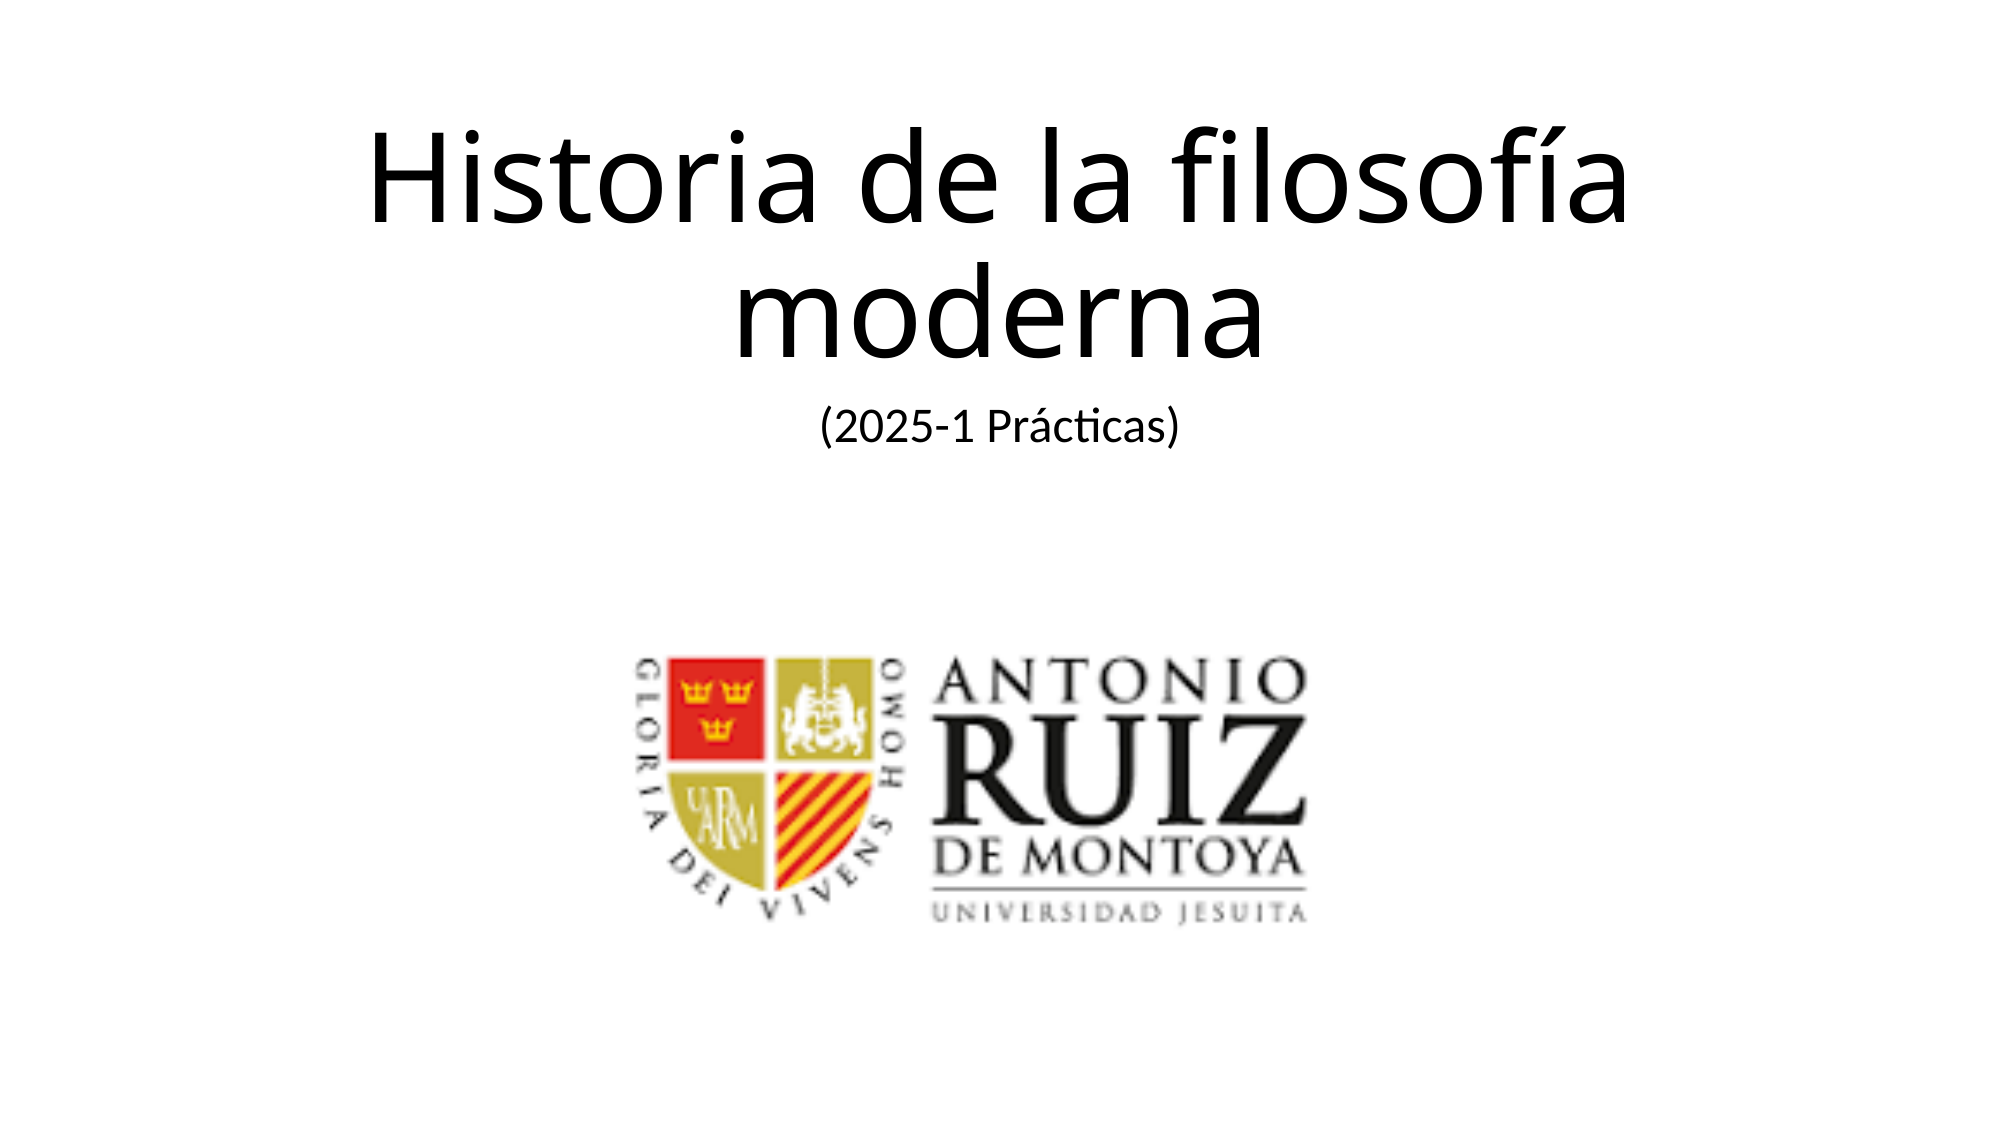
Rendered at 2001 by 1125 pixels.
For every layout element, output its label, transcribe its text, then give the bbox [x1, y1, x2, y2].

picture [627, 591, 1325, 975]
subtitle (2025-1 Prácticas) [249, 391, 1750, 664]
title Historia de la filosofía moderna [249, 0, 1750, 391]
